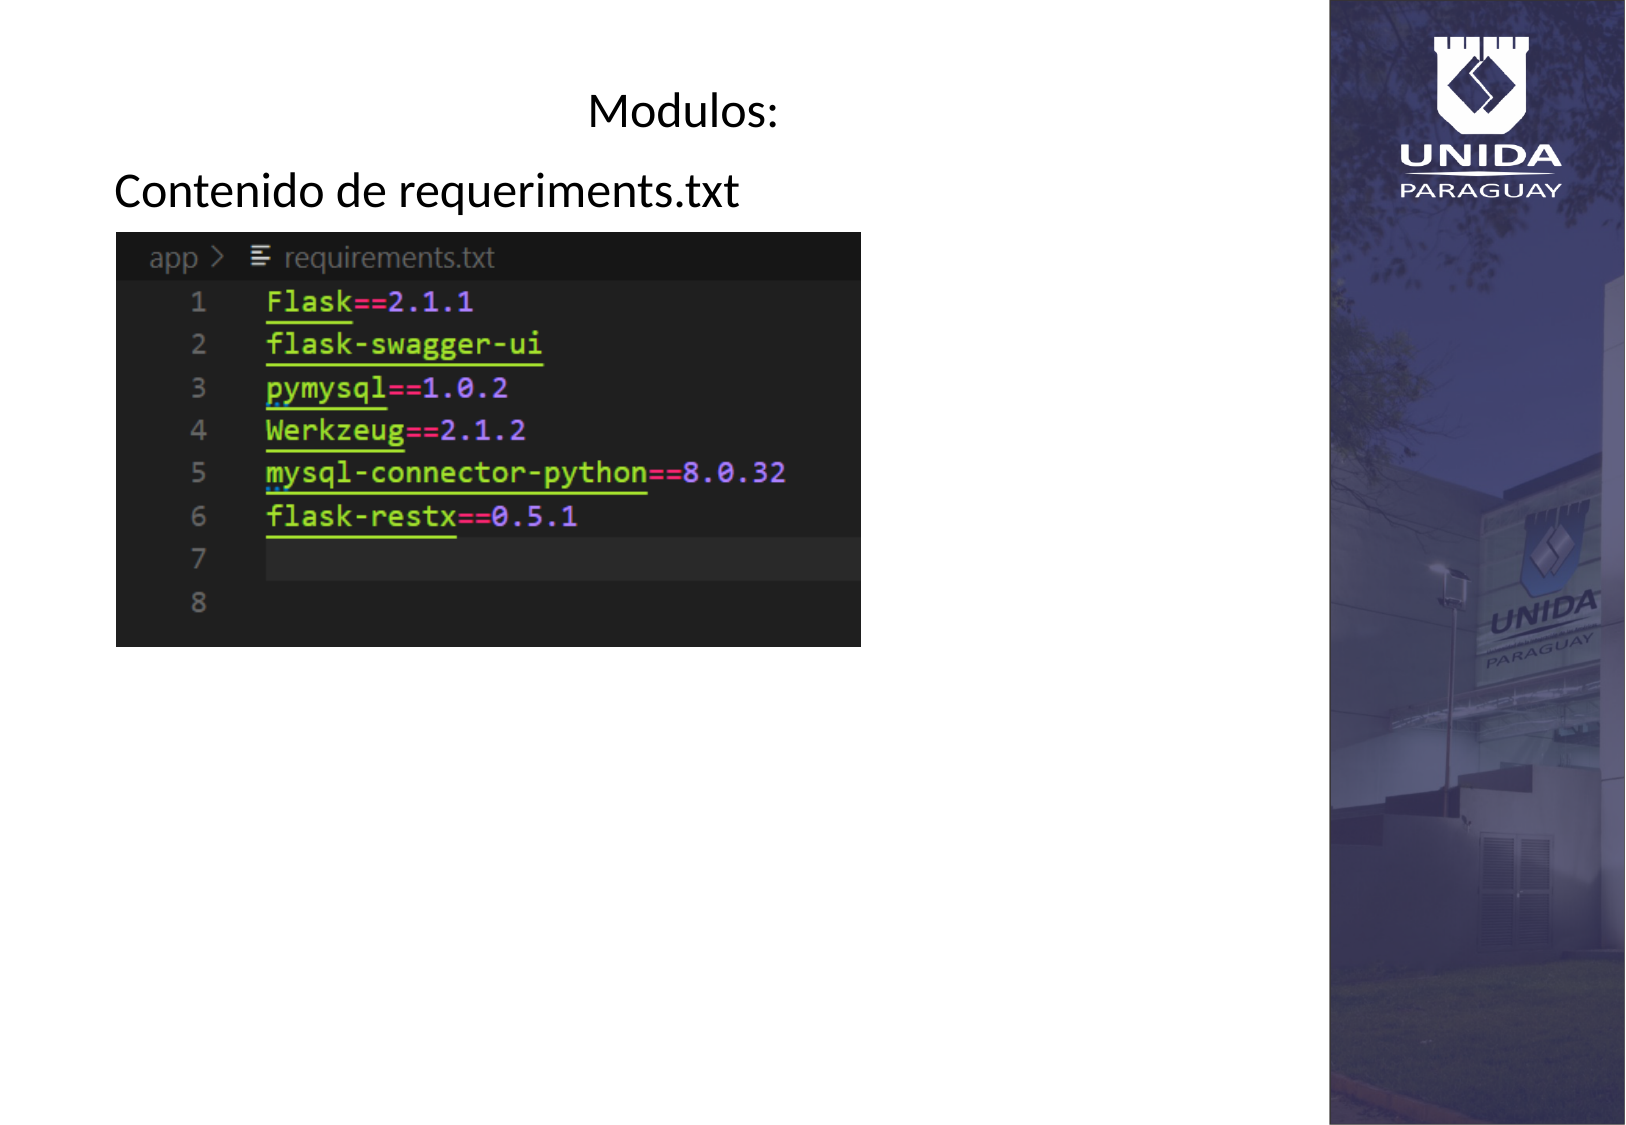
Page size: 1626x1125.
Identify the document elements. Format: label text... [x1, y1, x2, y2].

picture [1328, 0, 1625, 1125]
subtitle Contenido de requeriments.txt [74, 157, 1304, 1060]
picture [116, 231, 861, 647]
title Modulos: [74, 64, 1304, 146]
